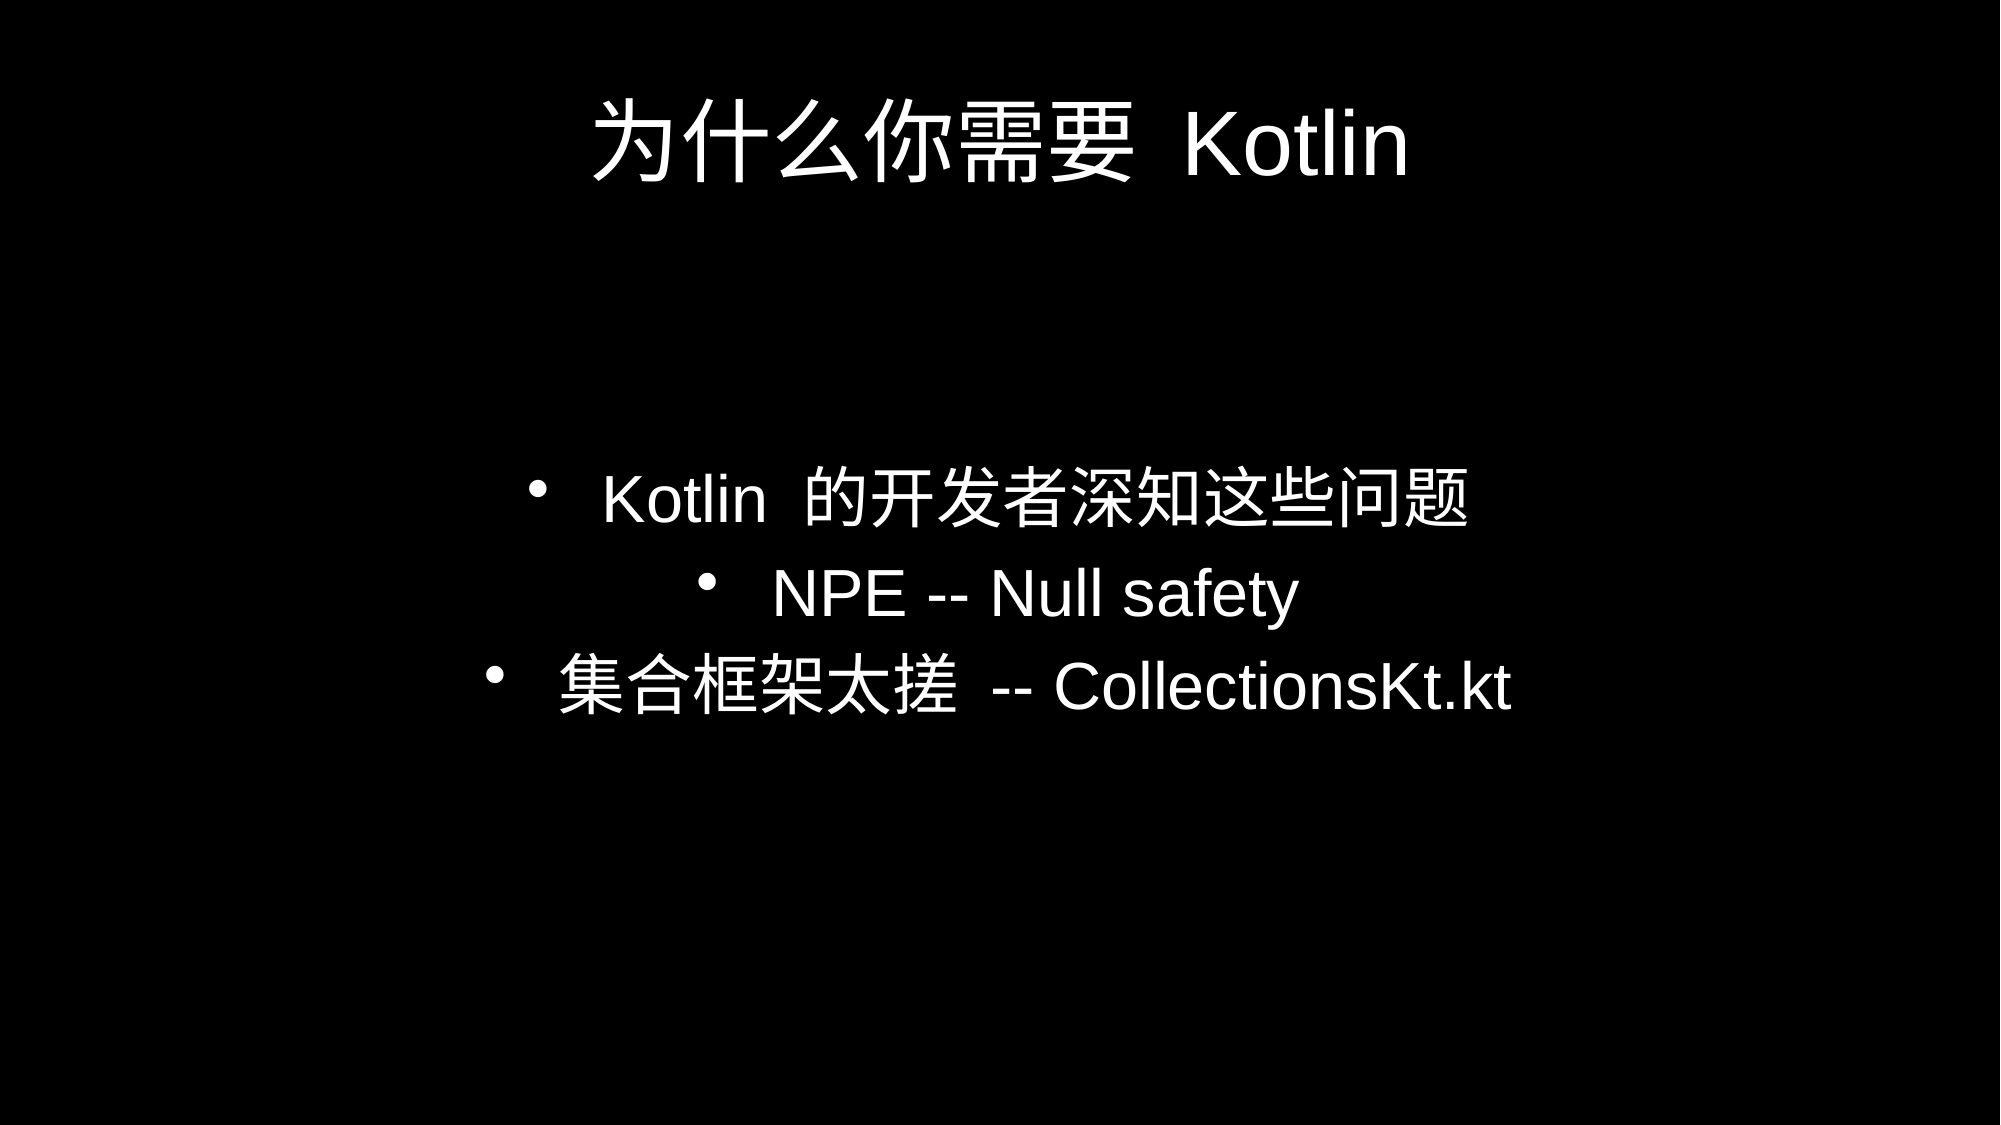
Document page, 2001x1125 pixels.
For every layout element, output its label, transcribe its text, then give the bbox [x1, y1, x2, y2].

title 为什么你需要 Kotlin [99, 44, 1901, 233]
list Kotlin 的开发者深知这些问题 NPE -- Null safety 集合框架太搓 -- CollectionsKt.kt [159, 448, 1838, 891]
